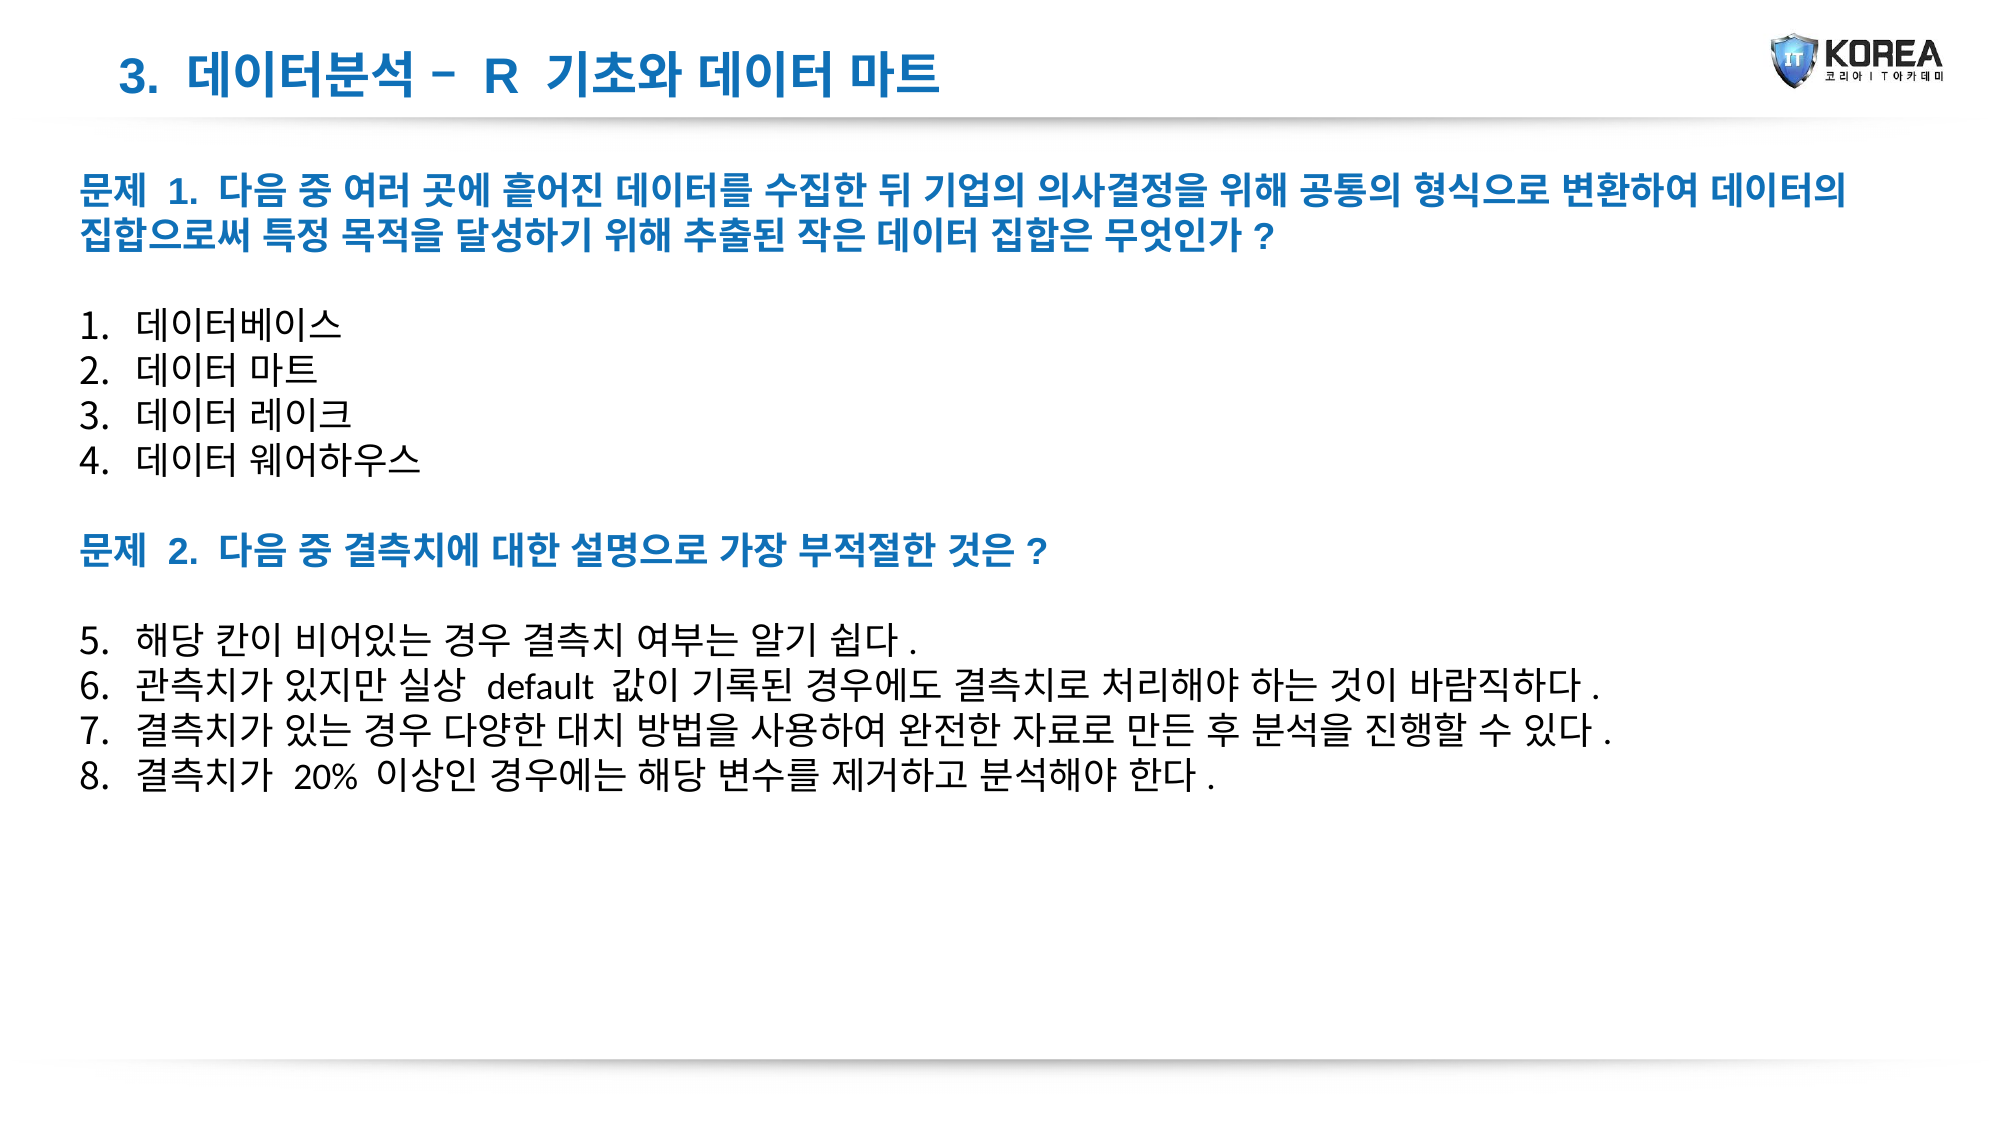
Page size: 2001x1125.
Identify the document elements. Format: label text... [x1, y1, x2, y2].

picture [0, 1058, 2001, 1085]
text_box 문제 1. 다음 중 여러 곳에 흩어진 데이터를 수집한 뒤 기업의 의사결정을 위해 공통의 형식으로 변환하여 데이터의 집합으로써 특정 목적을 달성하기 위해 추출된 작은 데이터 집합은 무엇인가? 데이터베이스 데이터 마트 데이터 레이크 데이터 웨어하우스 문제 2. 다음 중 결측치에 대한 설명으로 가장 부적절한 것은? 해당 칸이 비어있는 경우 결측치 여부는 알기 쉽다. 관측치가 있지만 실상 default 값이 기록된 경우에도 결측치로 처리해야 하는 것이 바람직하다. 결측치가 있는 경우 다양한 대치 방법을 사용하여 완전한 자료로 만든 후 분석을 진행할 수 있다. 결측치가 20% 이상인 경우에는 해당 변수를 제거하고 분석해야 한다. [64, 159, 1969, 804]
picture [0, 116, 2000, 142]
picture [1741, 11, 1984, 109]
text_box 3. 데이터분석 – R 기초와 데이터 마트 [0, 12, 1500, 112]
